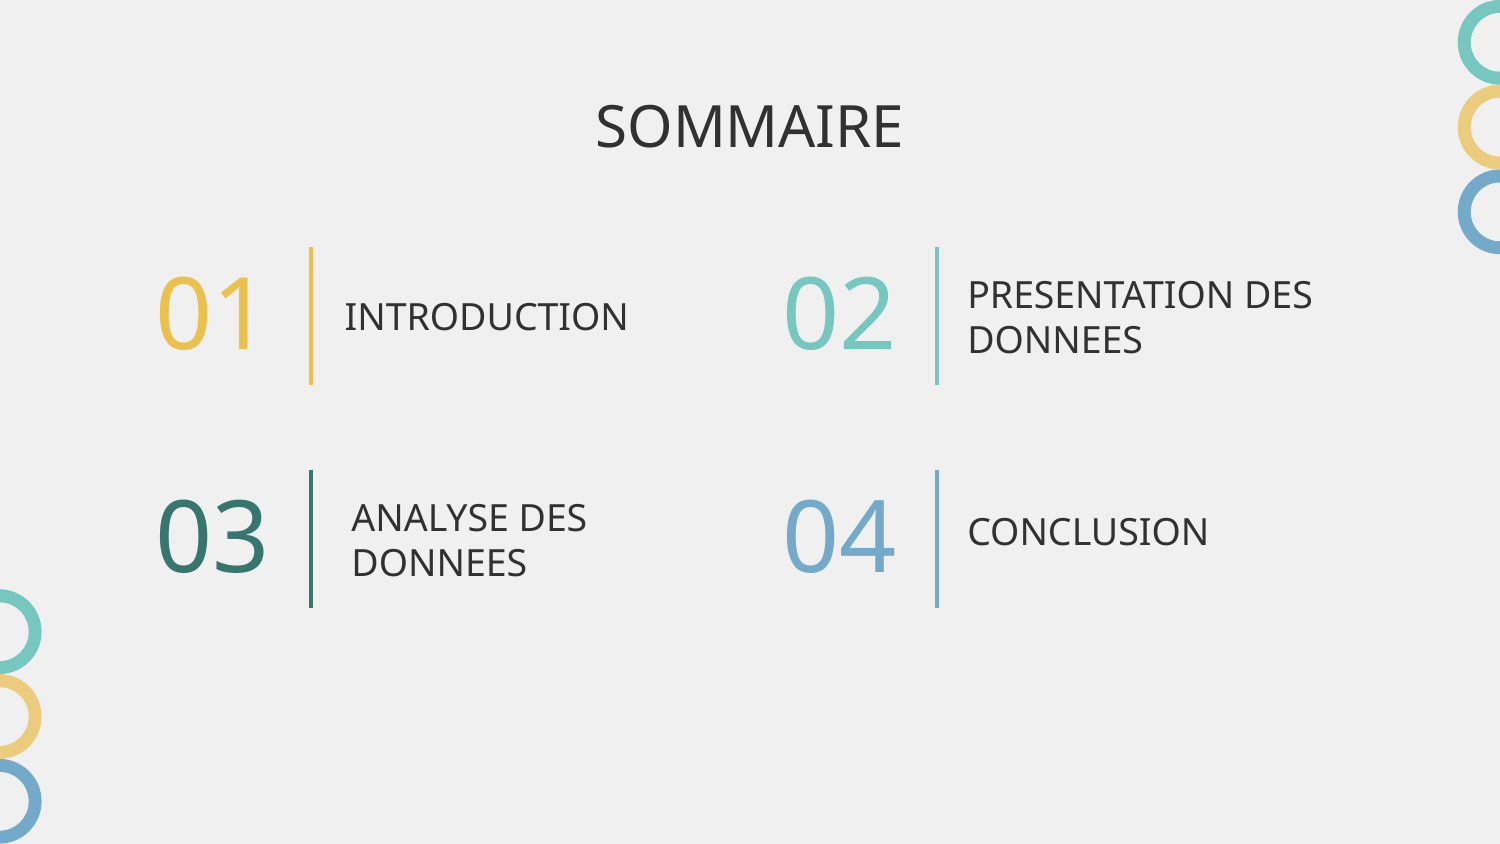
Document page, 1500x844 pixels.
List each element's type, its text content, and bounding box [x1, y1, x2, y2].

subtitle INTRODUCTION [329, 264, 744, 367]
title 03 [133, 469, 286, 608]
title SOMMAIRE [118, 59, 1382, 119]
title 01 [133, 246, 286, 385]
subtitle PRESENTATION DES DONNEES [952, 264, 1367, 367]
text_box [935, 470, 940, 609]
subtitle ANALYSE DES DONNEES [336, 481, 760, 597]
title 04 [760, 469, 912, 608]
text_box [308, 246, 313, 385]
text_box [935, 246, 940, 385]
subtitle CONCLUSION [952, 512, 1367, 628]
text_box [308, 470, 313, 609]
title 02 [760, 246, 912, 385]
